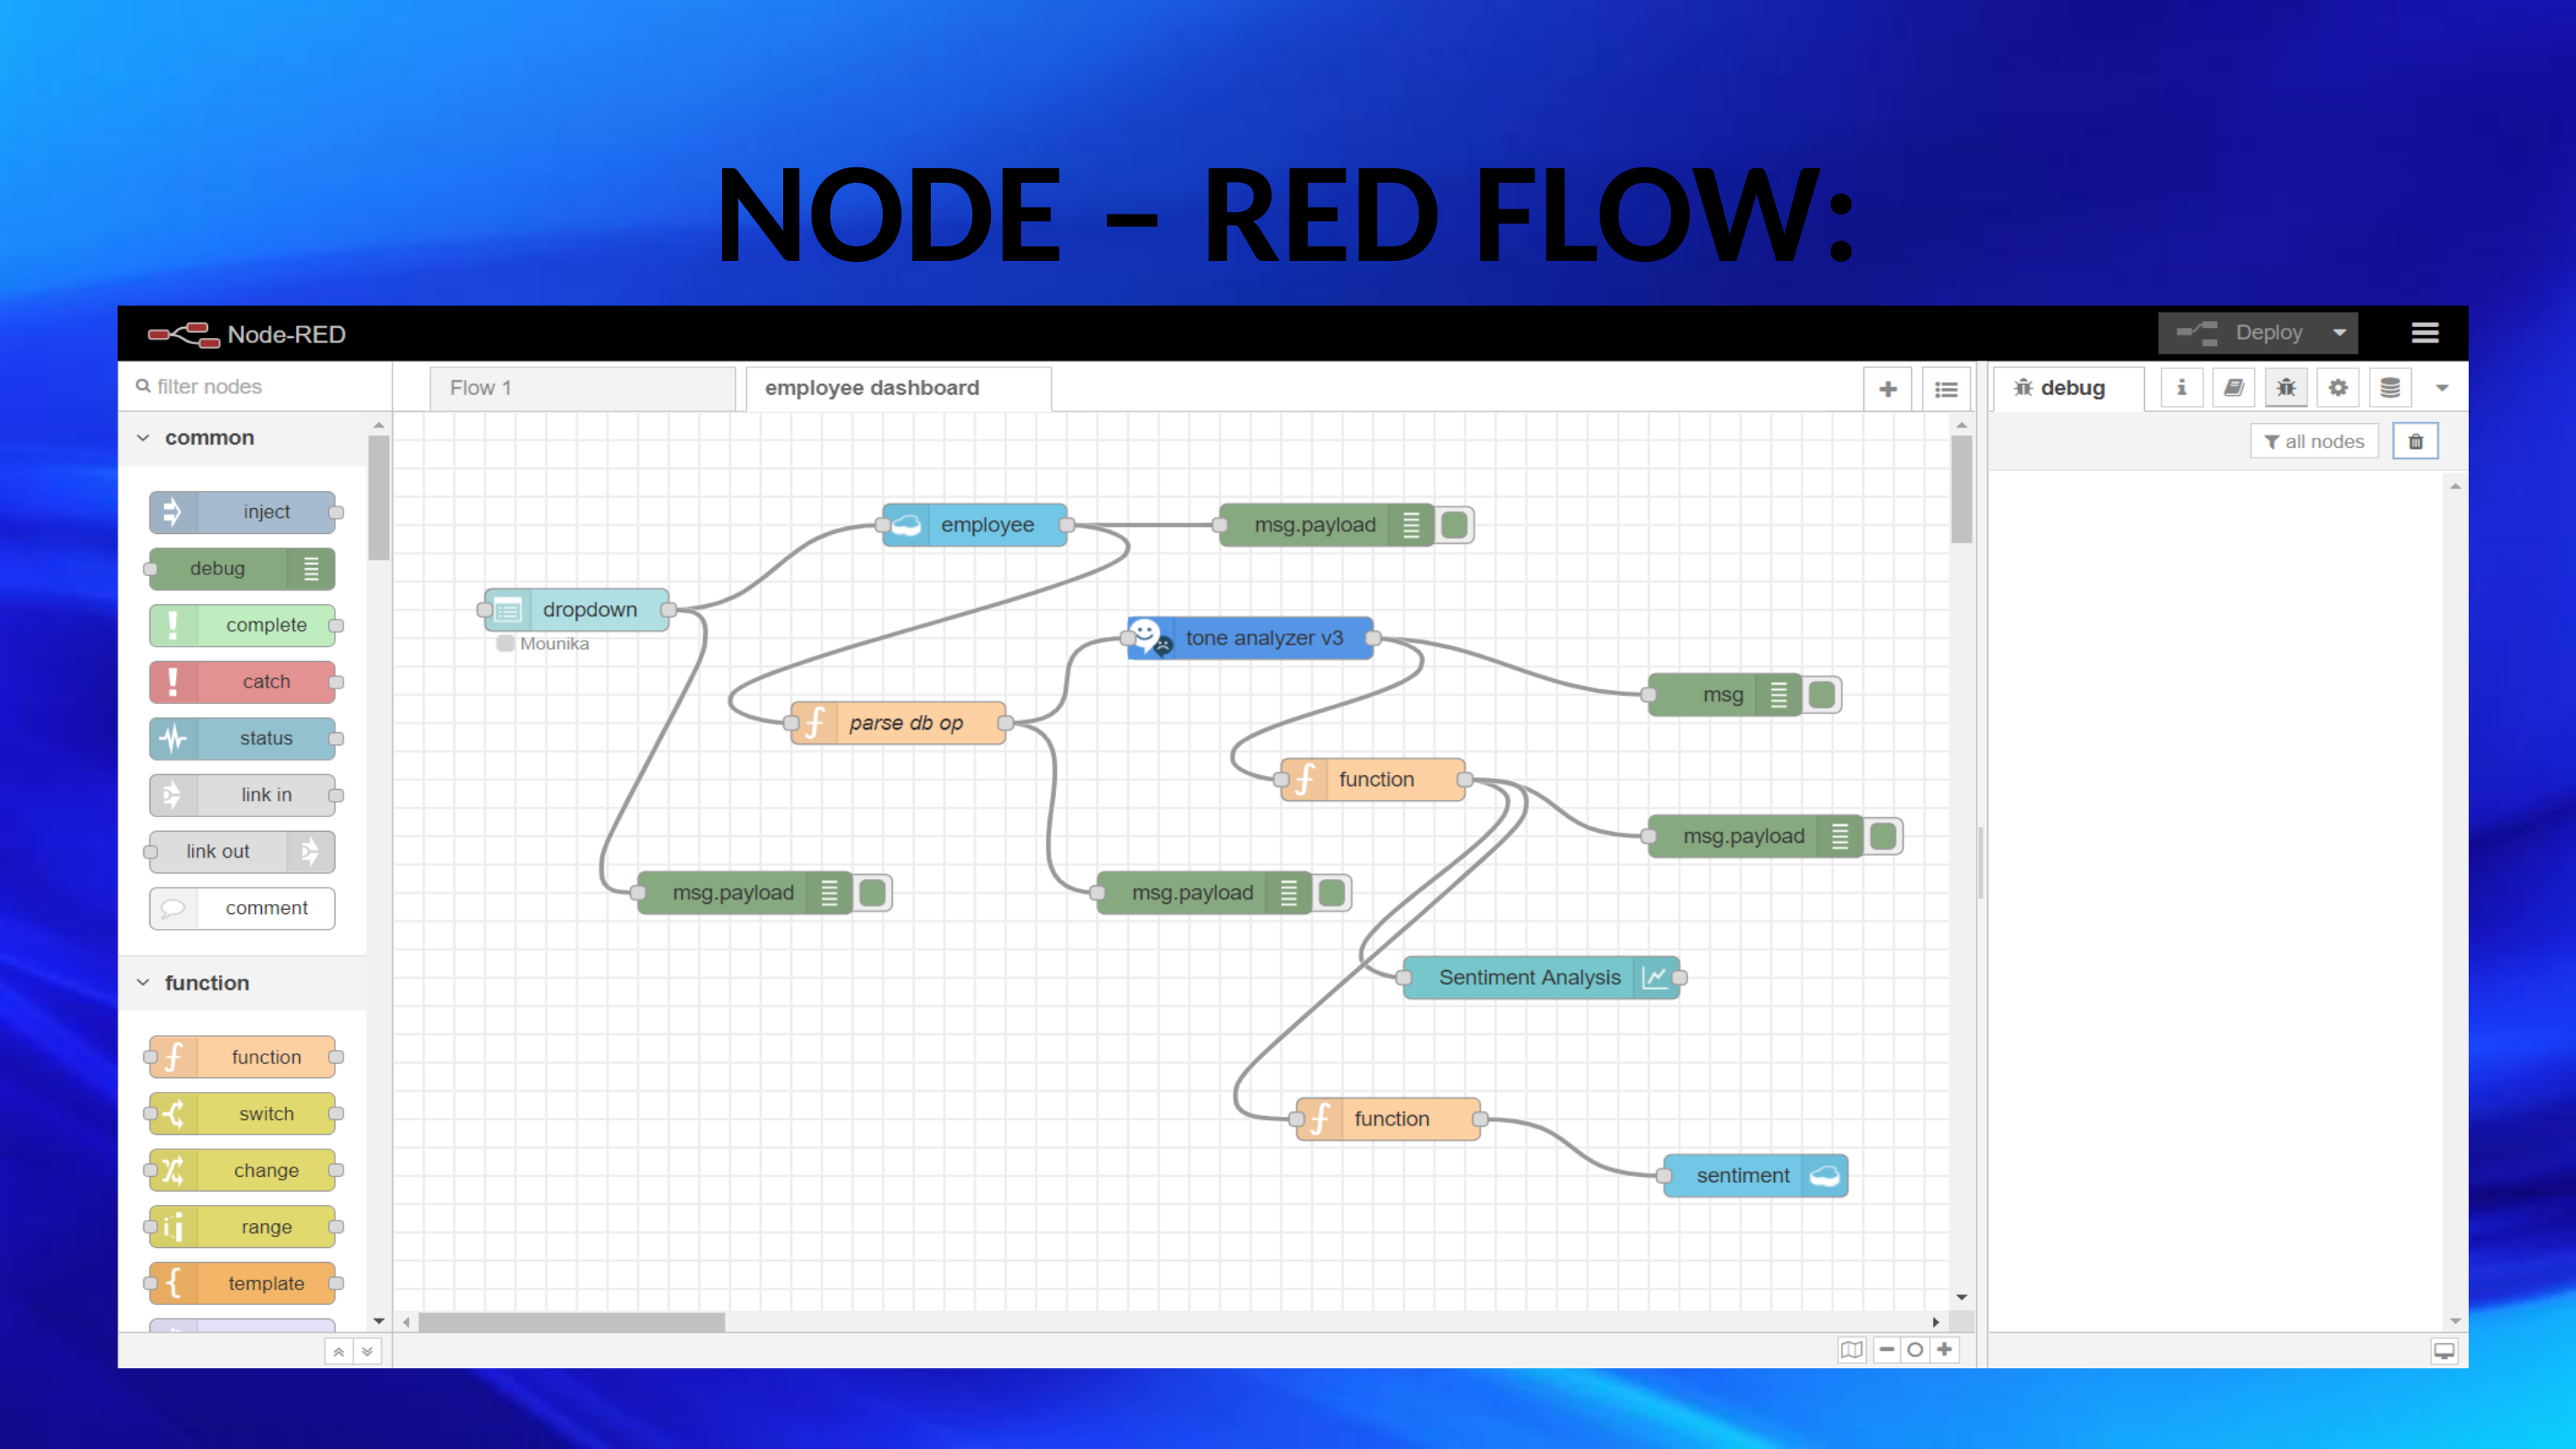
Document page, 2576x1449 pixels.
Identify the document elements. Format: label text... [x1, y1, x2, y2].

picture [0, 0, 2576, 1449]
title NODE – RED FLOW: [258, 118, 2318, 292]
